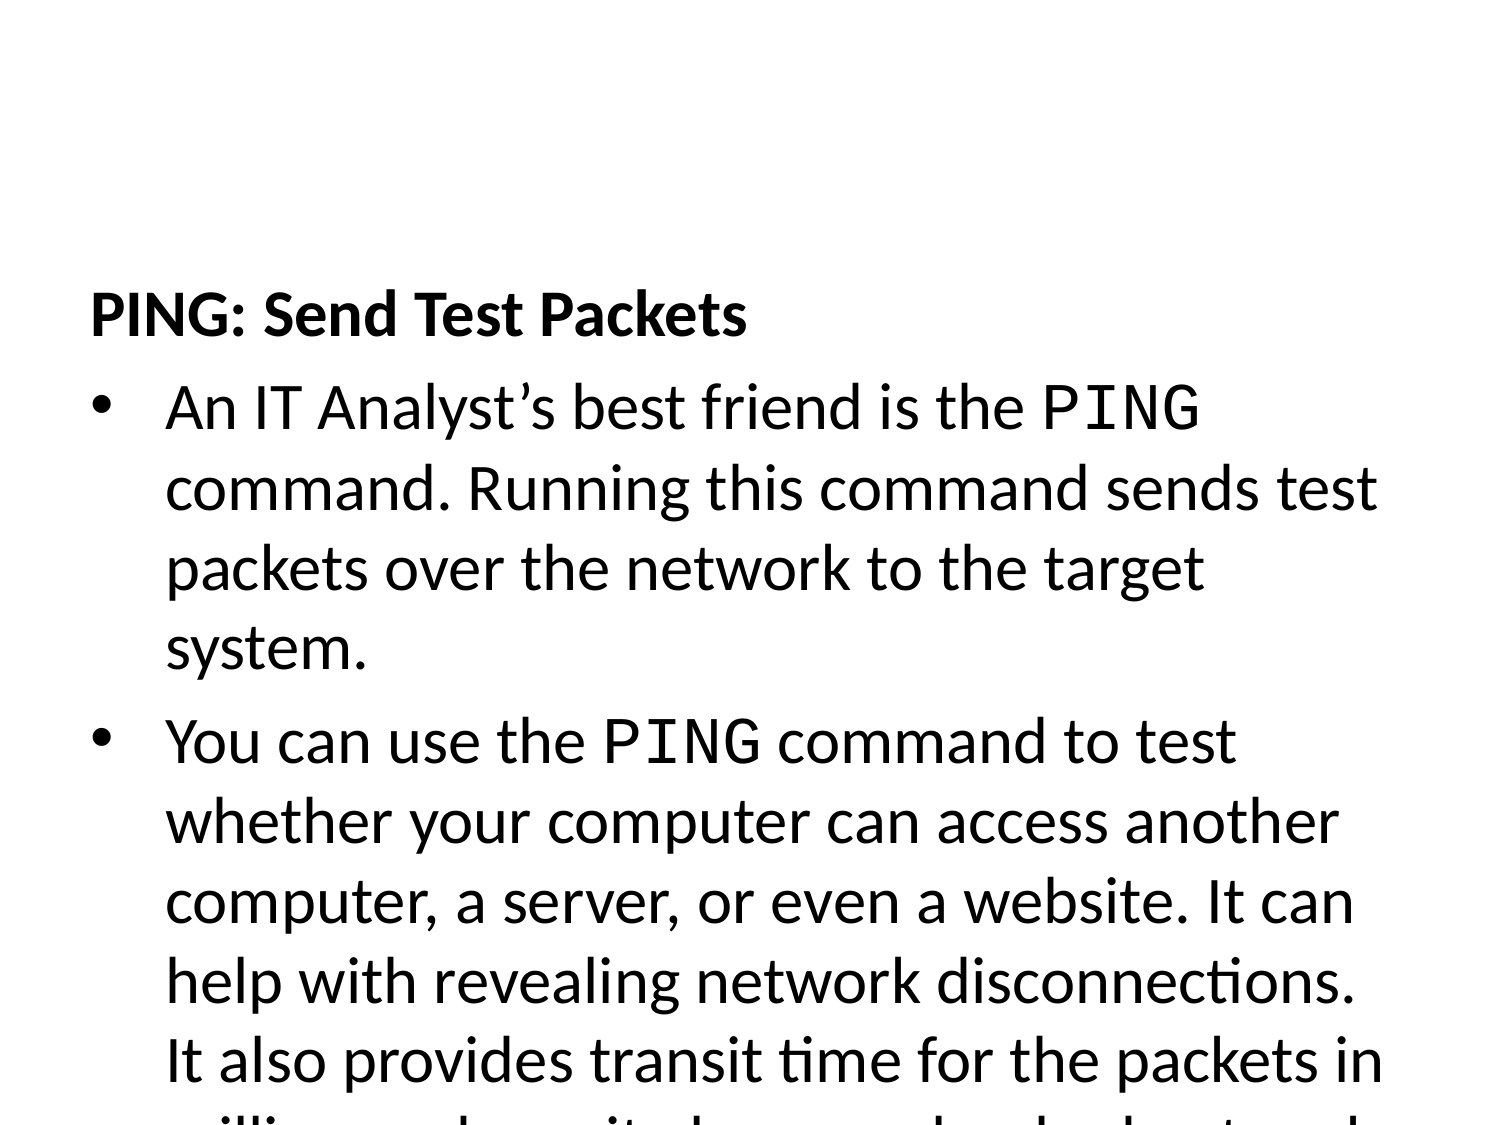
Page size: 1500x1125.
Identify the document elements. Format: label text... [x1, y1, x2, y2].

list PING: Send Test Packets An IT Analyst’s best friend is the PING command. Running this command sends test packets over the network to the target system. You can use the PING command to test whether your computer can access another computer, a server, or even a website. It can help with revealing network disconnections. It also provides transit time for the packets in milliseconds, so it also reveals a bad network connection as well. [75, 262, 1425, 1005]
